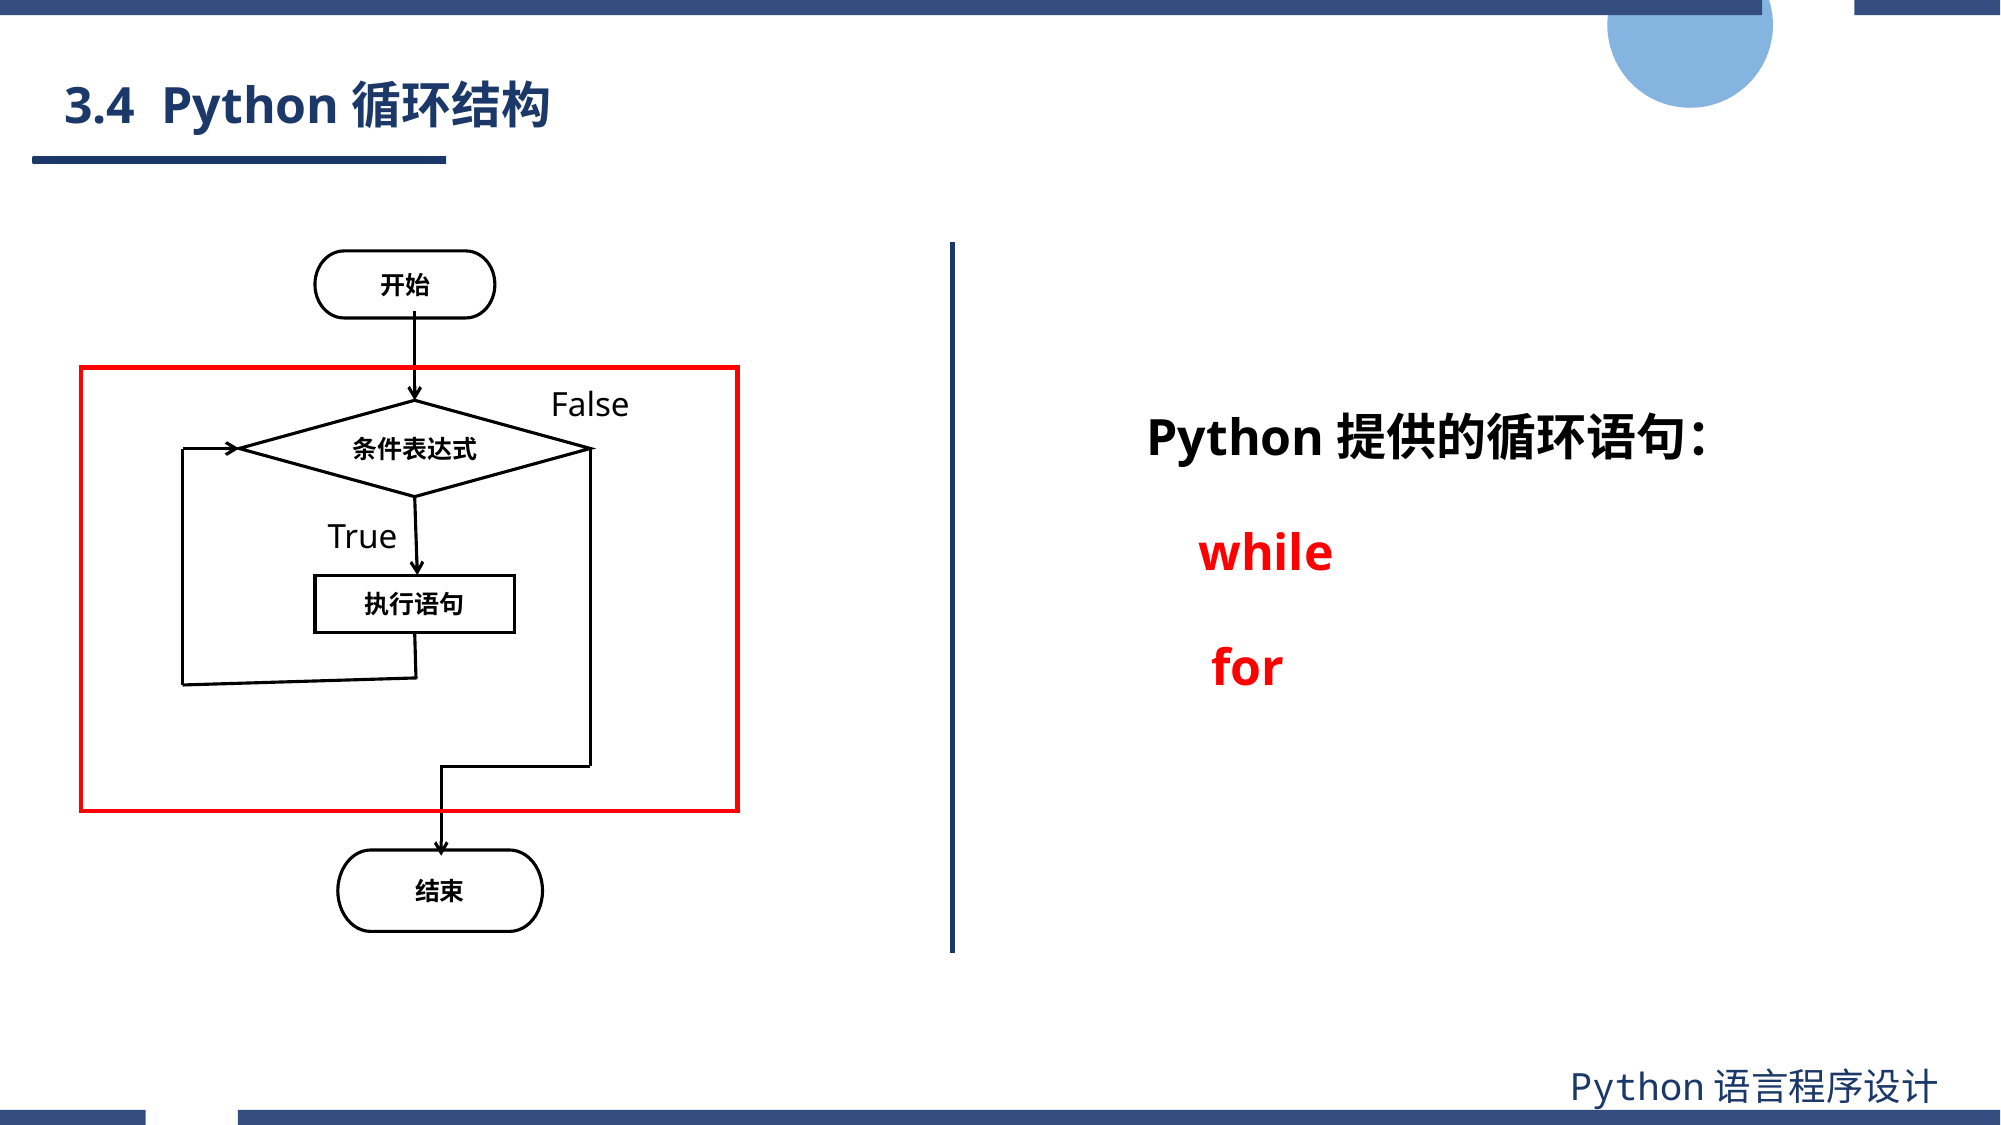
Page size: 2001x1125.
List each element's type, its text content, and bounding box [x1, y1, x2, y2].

text_box Python提供的循环语句： while for [1037, 367, 1882, 703]
text_box [80, 367, 182, 812]
text_box [642, 367, 739, 812]
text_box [182, 250, 642, 932]
title 3.4 Python循环结构 [49, 65, 586, 150]
